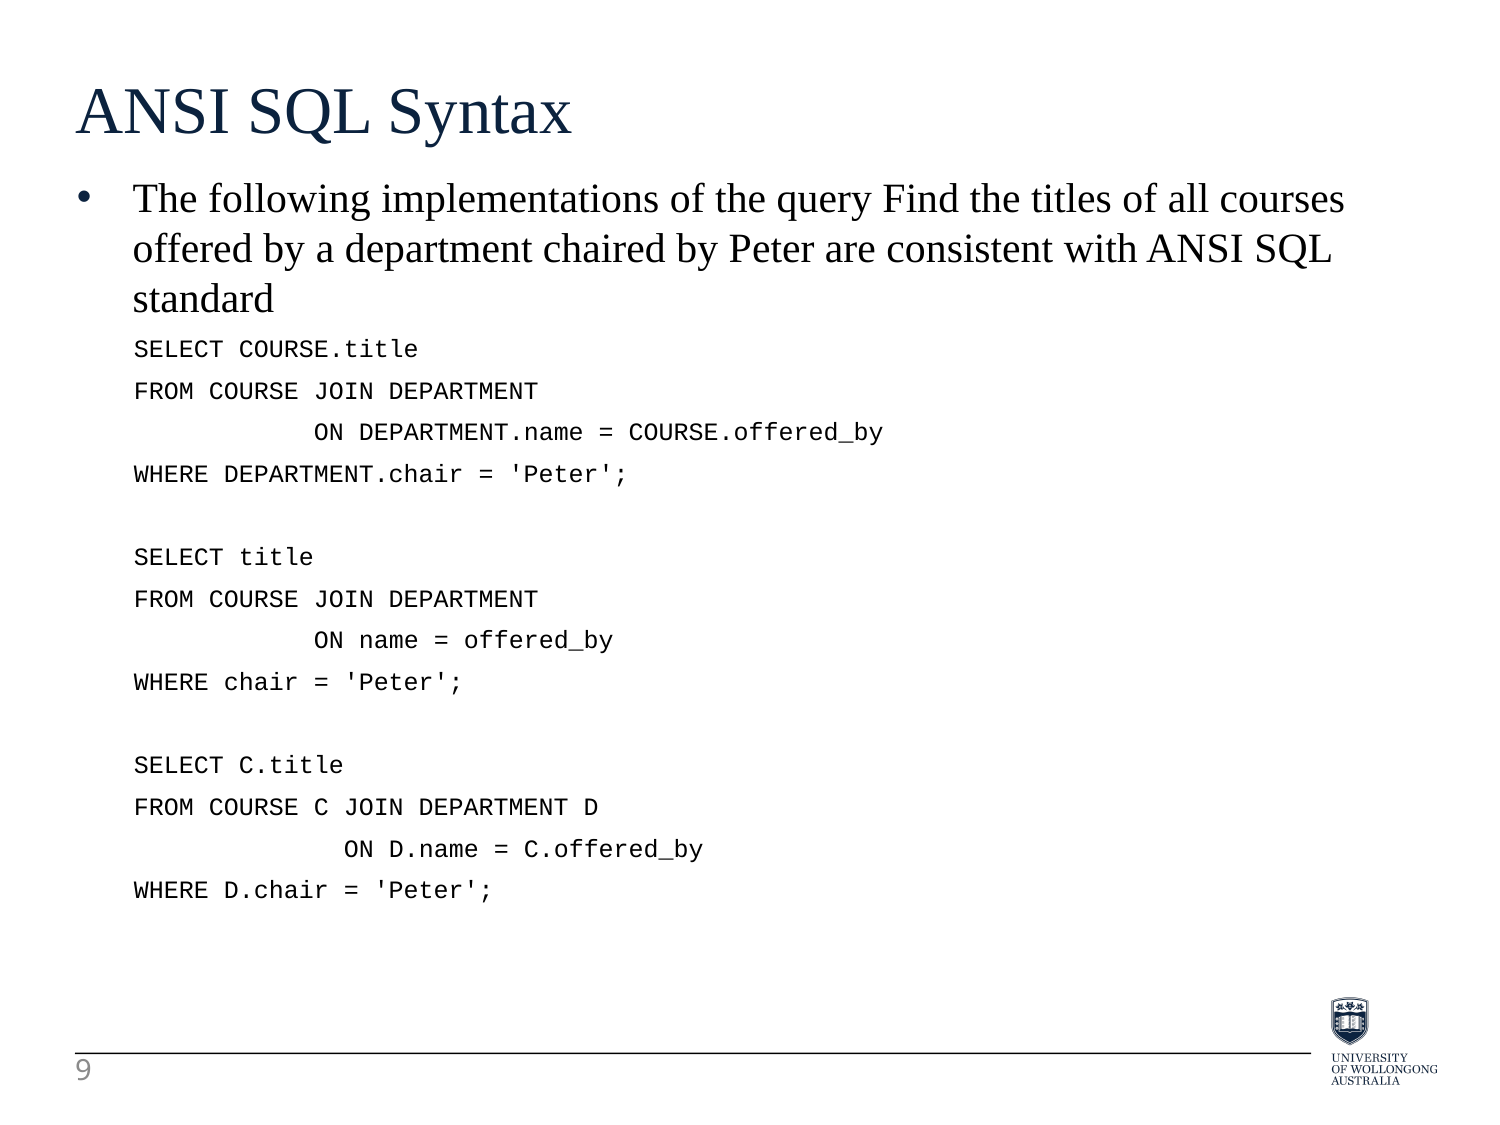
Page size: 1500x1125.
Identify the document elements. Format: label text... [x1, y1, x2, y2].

text_box ANSI SQL Syntax [75, 67, 1412, 206]
text_box The following implementations of the query Find the titles of all courses offered by a department chaired by Peter are consistent with ANSI SQL standard SELECT COURSE.title FROM COURSE JOIN DEPARTMENT ON DEPARTMENT.name = COURSE.offered_by WHERE DEPARTMENT.chair = 'Peter'; SELECT title FROM COURSE JOIN DEPARTMENT ON name = offered_by WHERE chair = 'Peter'; SELECT C.title FROM COURSE C JOIN DEPARTMENT D ON D.name = C.offered_by WHERE D.chair = 'Peter'; [74, 170, 1366, 244]
text_box 9 [74, 1059, 135, 1091]
